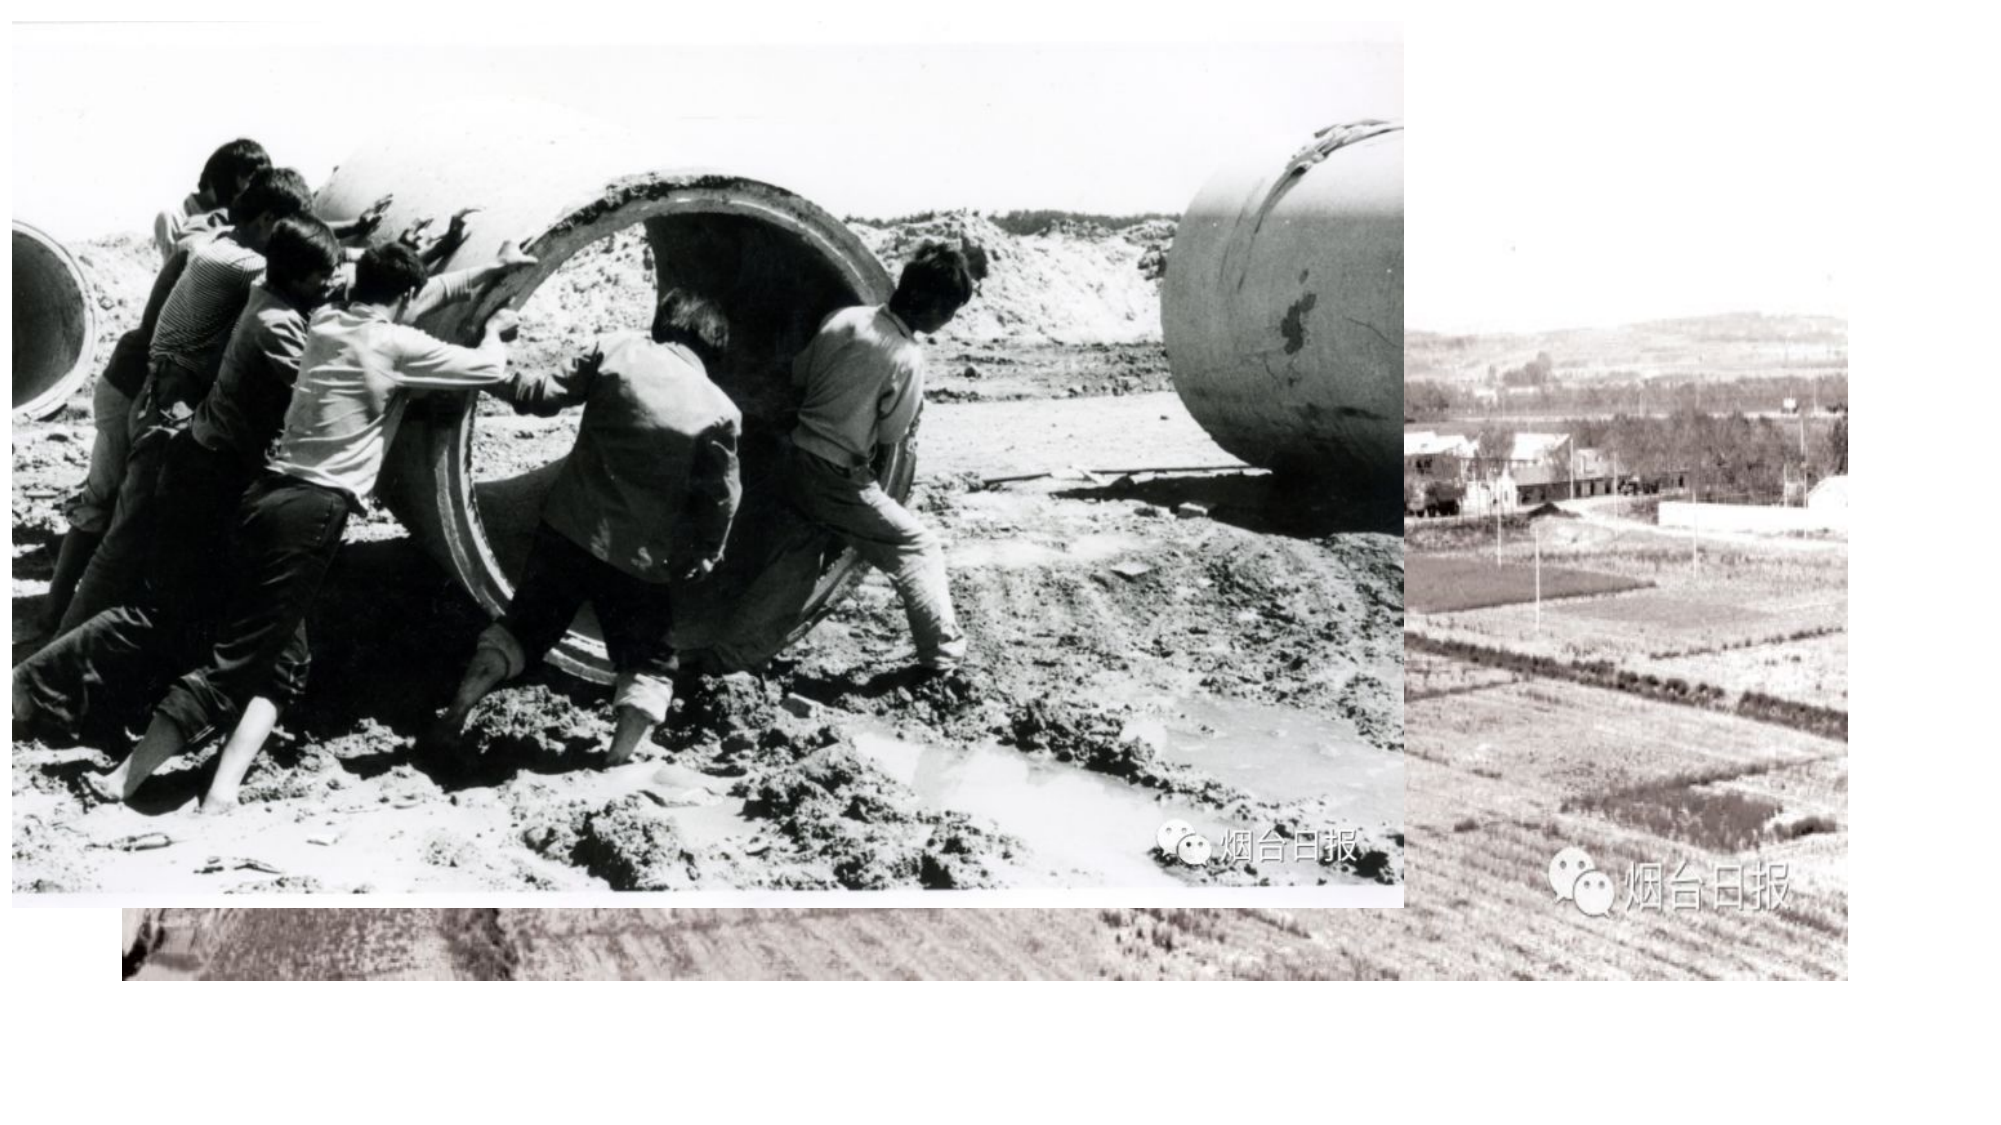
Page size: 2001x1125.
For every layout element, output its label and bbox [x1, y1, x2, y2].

picture [12, 21, 1404, 908]
list [122, 144, 1848, 981]
